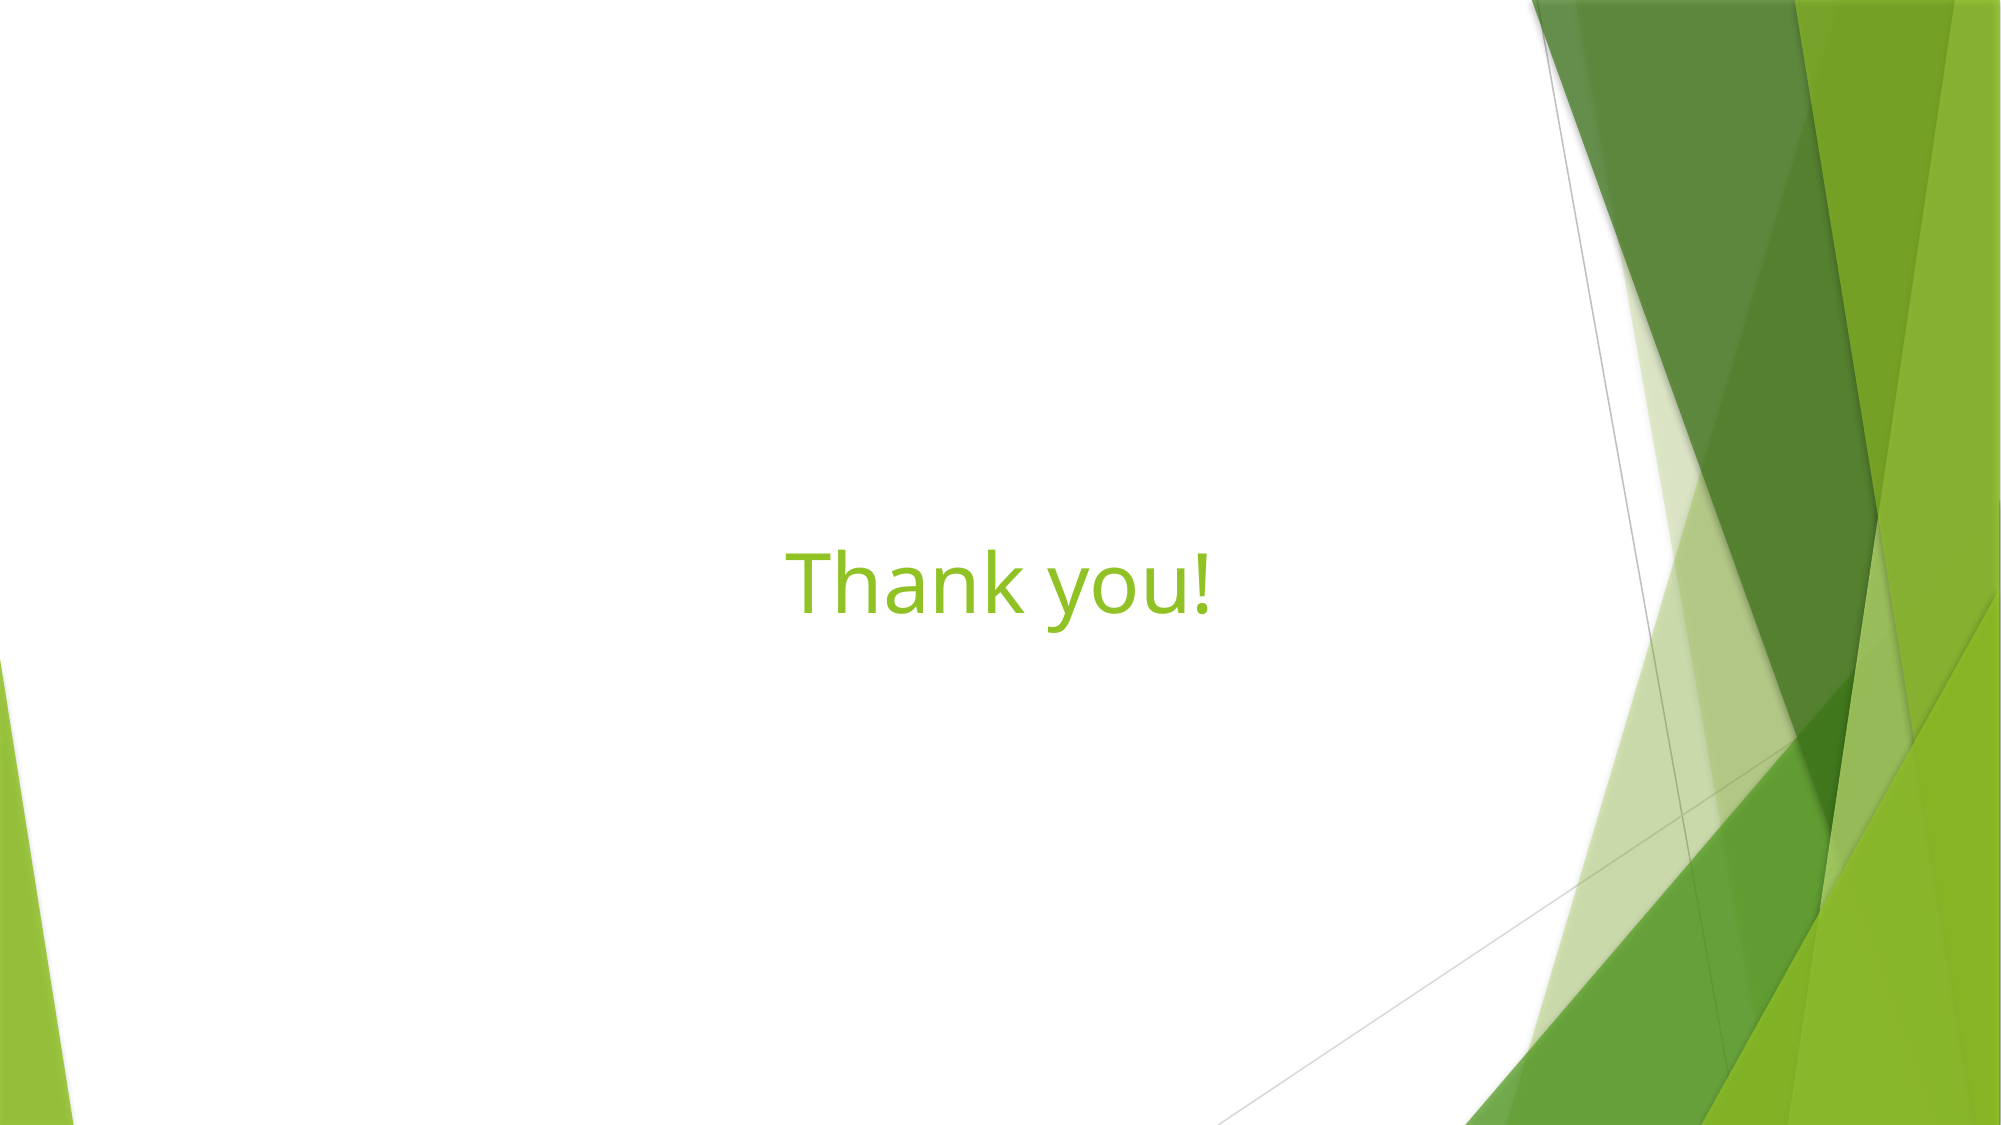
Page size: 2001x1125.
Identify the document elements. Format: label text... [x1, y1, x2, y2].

title Thank you! [239, 487, 1761, 638]
